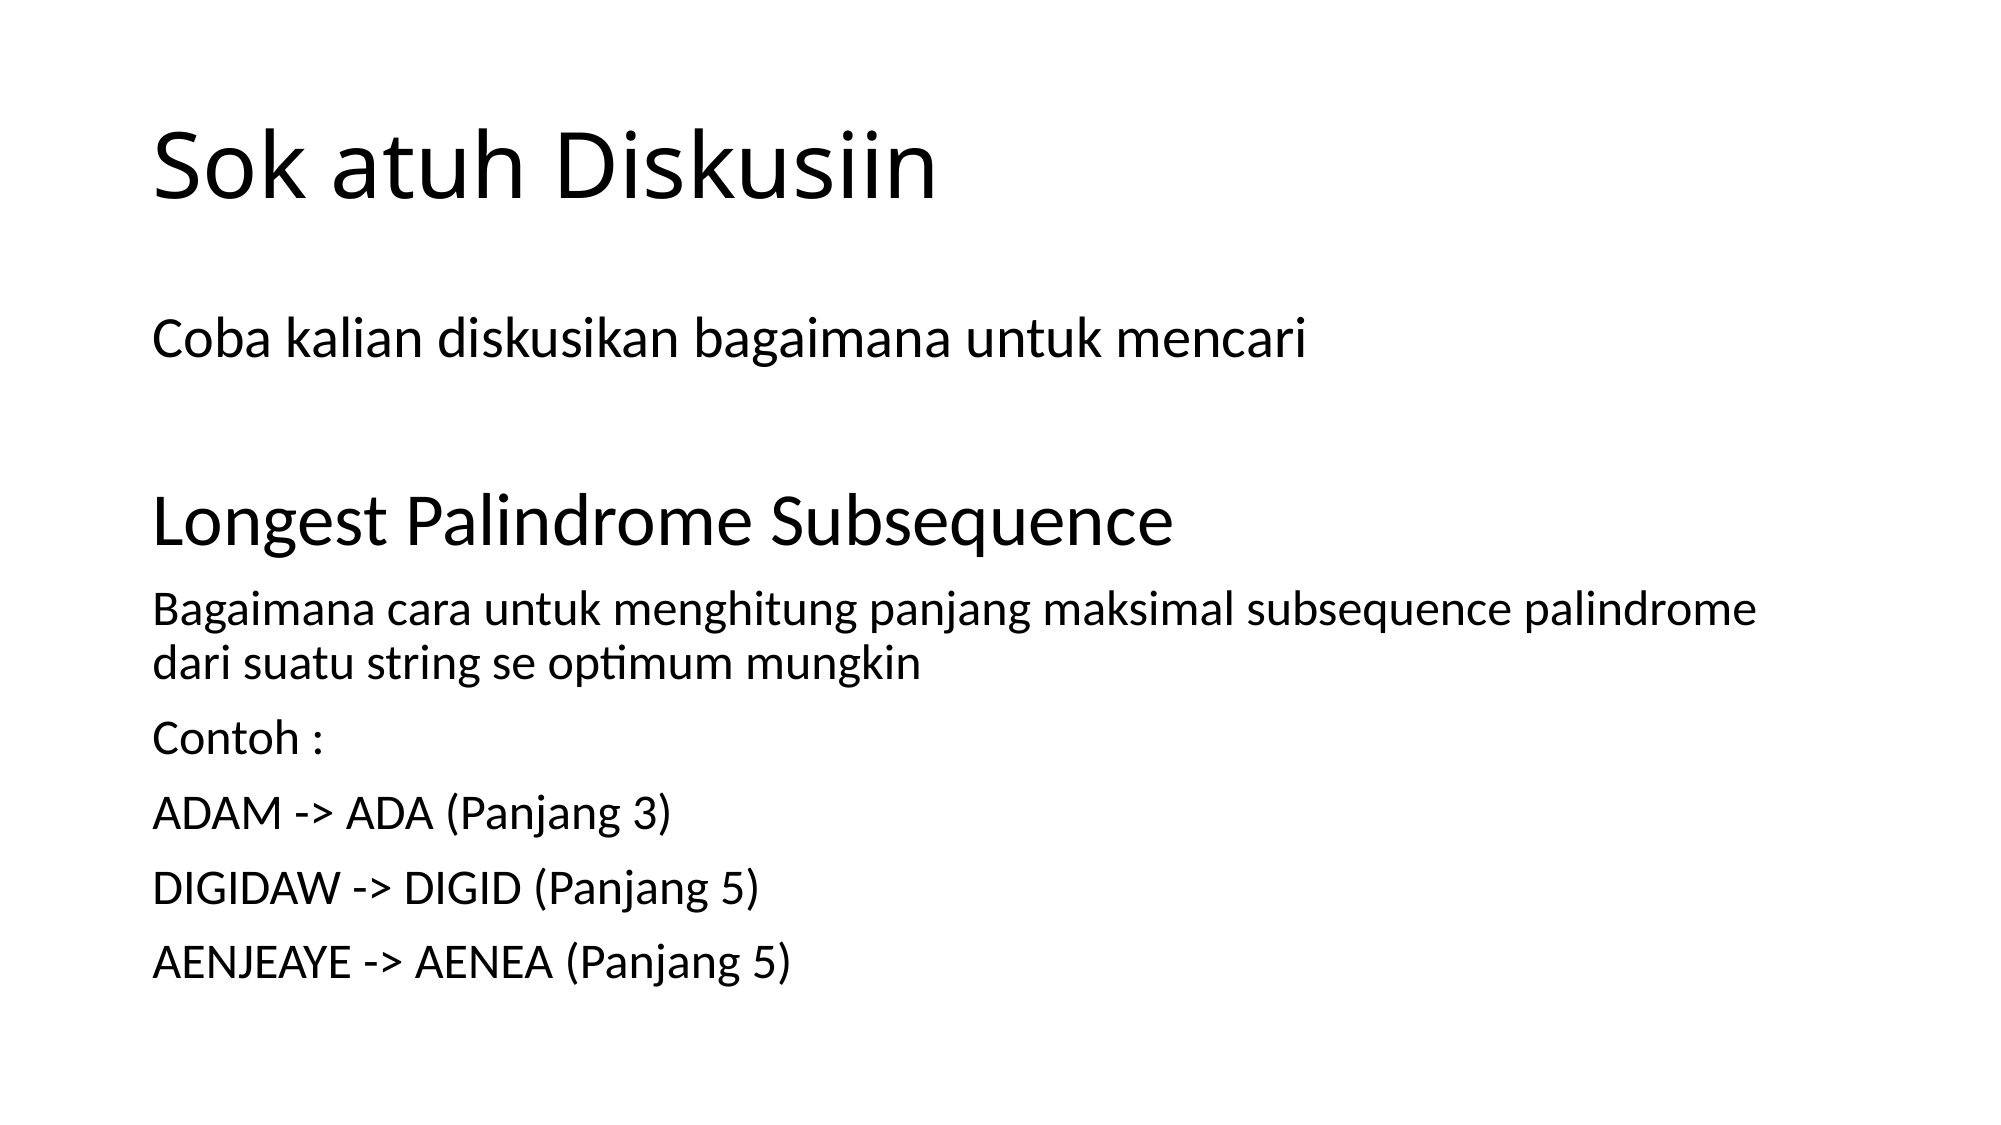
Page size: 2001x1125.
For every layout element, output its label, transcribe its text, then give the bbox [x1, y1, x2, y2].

list Coba kalian diskusikan bagaimana untuk mencari Longest Palindrome Subsequence Bagaimana cara untuk menghitung panjang maksimal subsequence palindrome dari suatu string se optimum mungkin Contoh : ADAM -> ADA (Panjang 3) DIGIDAW -> DIGID (Panjang 5) AENJEAYE -> AENEA (Panjang 5) [137, 299, 1863, 1014]
title Sok atuh Diskusiin [137, 59, 1863, 278]
